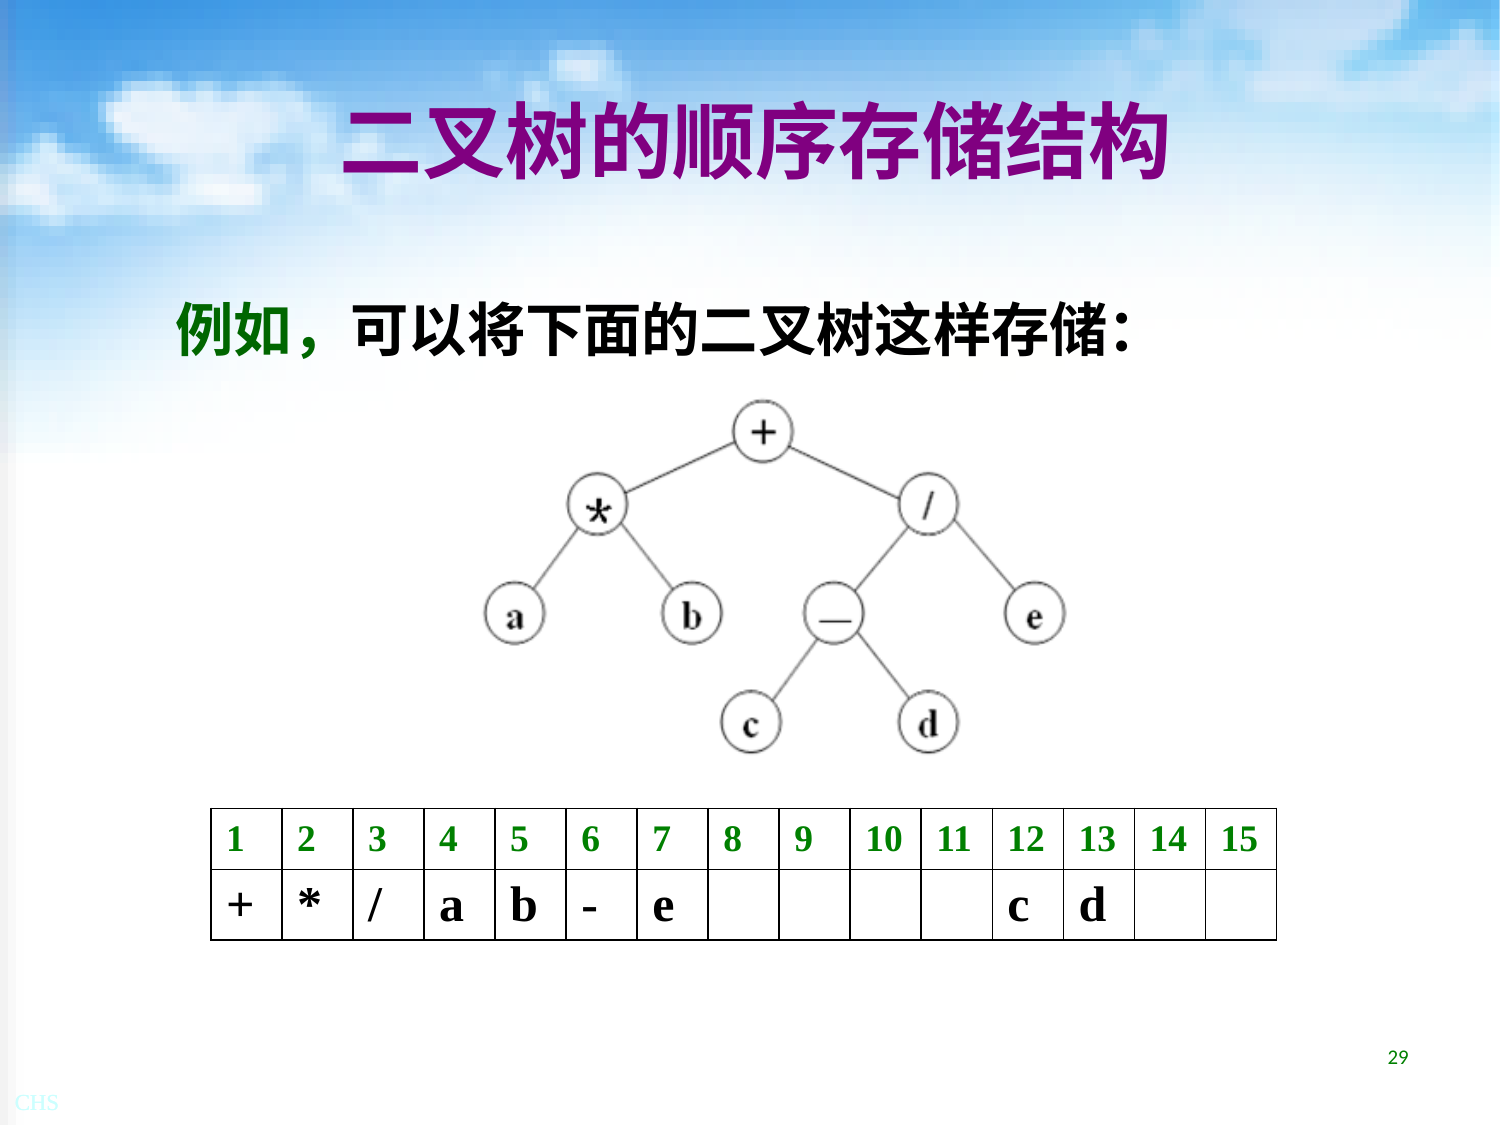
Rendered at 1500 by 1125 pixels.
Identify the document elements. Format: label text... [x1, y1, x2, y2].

slide_number 29 [1366, 1041, 1430, 1071]
table_header 10 [851, 809, 920, 869]
table_cell d [1064, 870, 1134, 939]
table_cell [780, 870, 849, 939]
table_header 7 [638, 809, 707, 869]
table_cell b [496, 870, 565, 939]
table_cell a [425, 870, 494, 939]
table_cell e [638, 870, 707, 939]
table_cell c [993, 870, 1063, 939]
table_cell + [212, 870, 281, 939]
table_cell [1206, 870, 1276, 939]
table_cell [1135, 870, 1205, 939]
table_header 5 [496, 809, 565, 869]
picture [0, 0, 1500, 1125]
table_header 1 [212, 809, 281, 869]
table_header 2 [283, 809, 352, 869]
table_header 6 [567, 809, 636, 869]
table_header 9 [780, 809, 849, 869]
table_header 3 [354, 809, 423, 869]
table_cell - [567, 870, 636, 939]
table_cell * [283, 870, 352, 939]
table_header 15 [1206, 809, 1276, 869]
table_header 11 [922, 809, 992, 869]
table_header 14 [1135, 809, 1205, 869]
title 二叉树的顺序存储结构 [163, 44, 1348, 233]
table_cell [922, 870, 992, 939]
table_header 4 [425, 809, 494, 869]
table_header 8 [709, 809, 778, 869]
table_header 13 [1064, 809, 1134, 869]
table_header 12 [993, 809, 1063, 869]
table_cell [709, 870, 778, 939]
table_cell / [354, 870, 423, 939]
table_cell [851, 870, 920, 939]
list 例如，可以将下面的二叉树这样存储： [175, 257, 1360, 1001]
